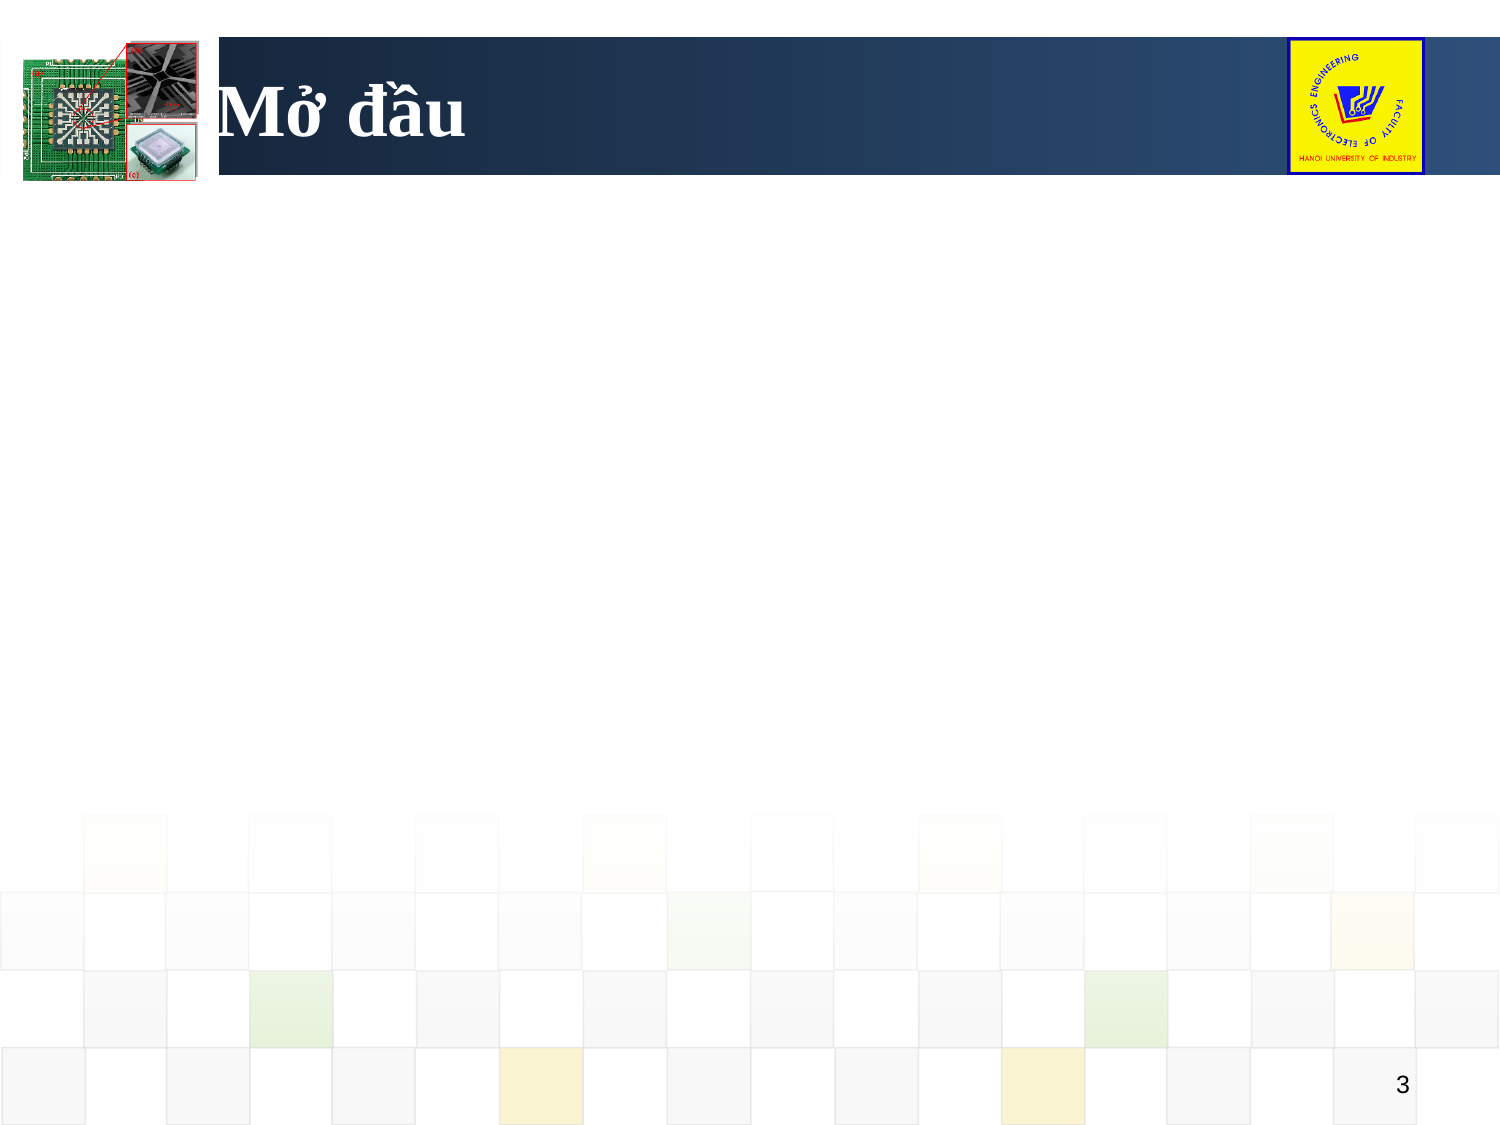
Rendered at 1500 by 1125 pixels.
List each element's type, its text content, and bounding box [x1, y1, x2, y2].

picture [1363, 37, 1425, 175]
slide_number 3 [1234, 1060, 1425, 1111]
picture [0, 34, 219, 185]
title Mở đầu [200, 37, 1363, 175]
